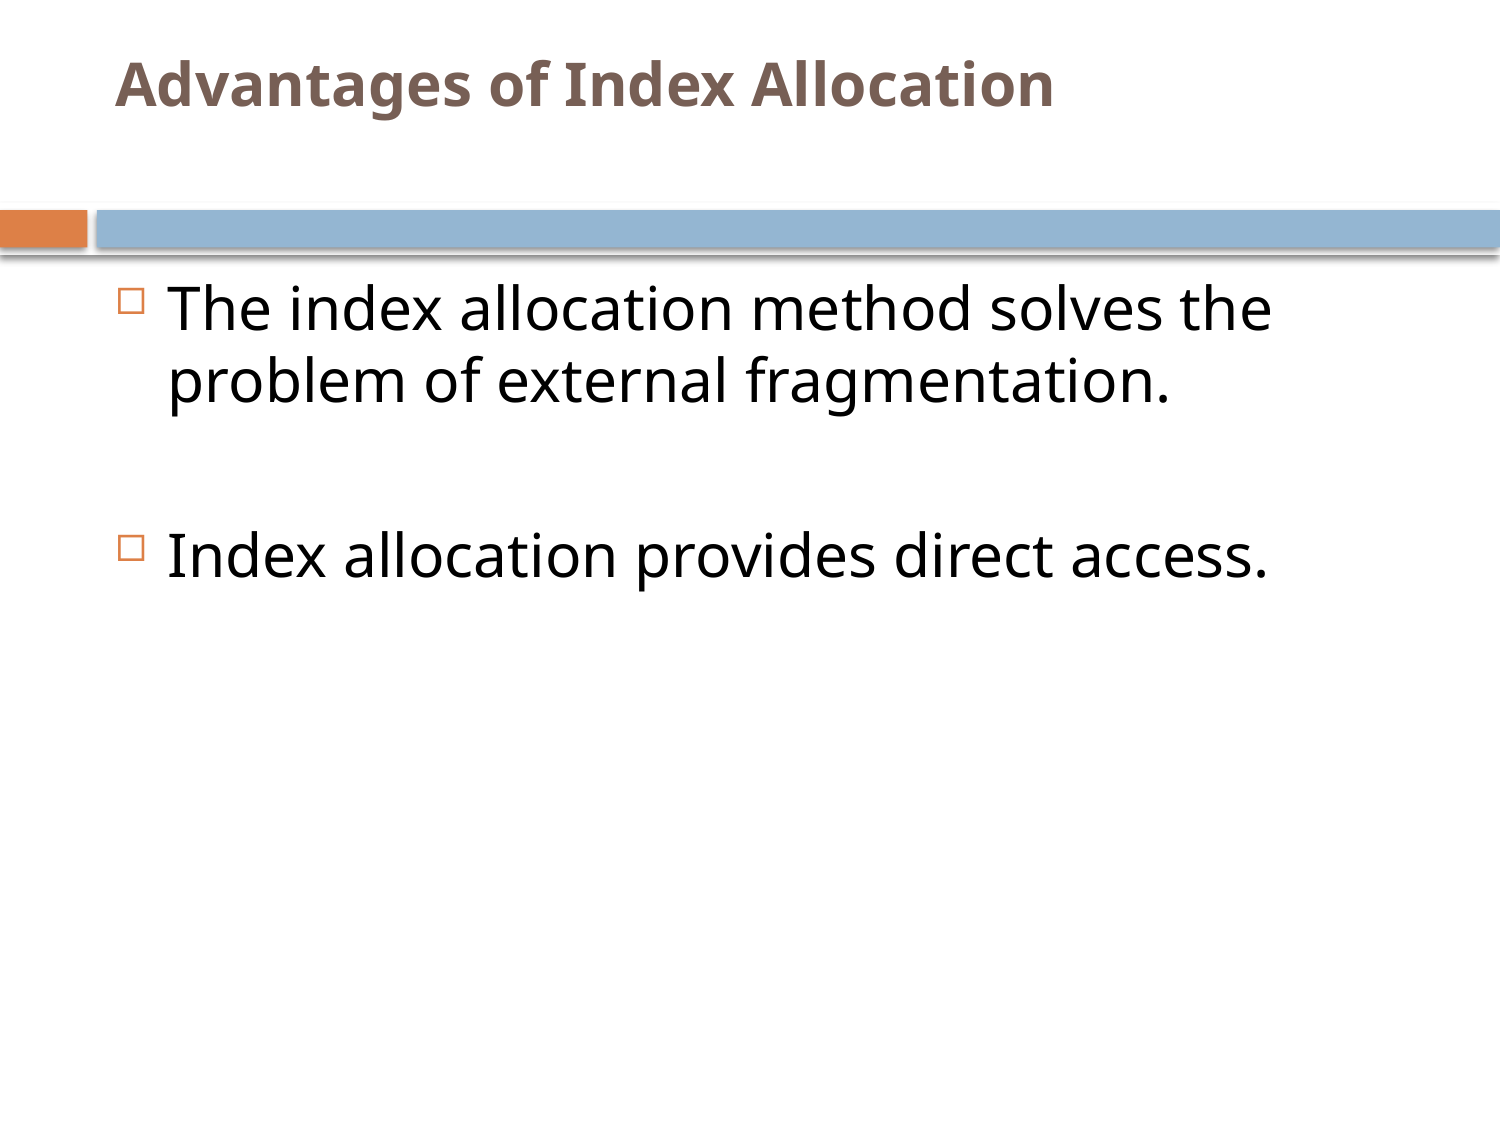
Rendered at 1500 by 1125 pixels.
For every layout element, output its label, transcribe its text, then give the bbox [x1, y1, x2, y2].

list The index allocation method solves the problem of external fragmentation. Index allocation provides direct access. [100, 262, 1438, 1000]
title Advantages of Index Allocation [100, 37, 1438, 200]
